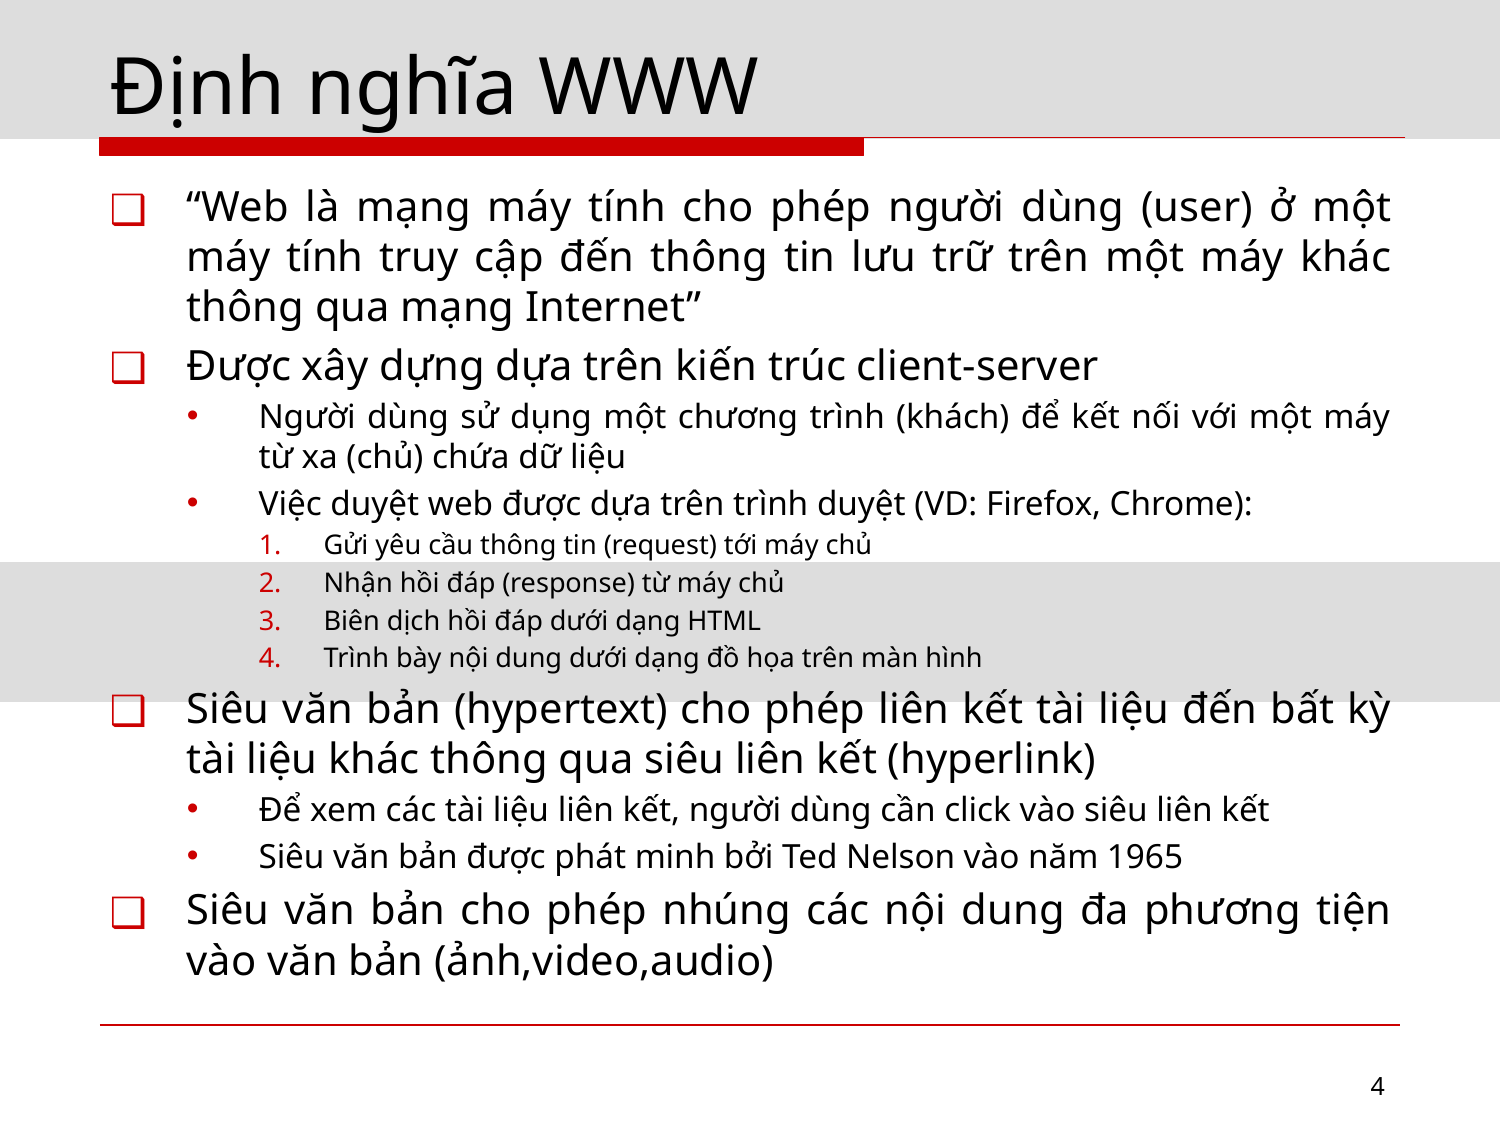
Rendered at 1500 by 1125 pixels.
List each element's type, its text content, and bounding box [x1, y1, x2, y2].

list “Web là mạng máy tính cho phép người dùng (user) ở một máy tính truy cập đến thông tin lưu trữ trên một máy khác thông qua mạng Internet” Được xây dựng dựa trên kiến trúc client-server Người dùng sử dụng một chương trình (khách) để kết nối với một máy từ xa (chủ) chứa dữ liệu Việc duyệt web được dựa trên trình duyệt (VD: Firefox, Chrome): Gửi yêu cầu thông tin (request) tới máy chủ Nhận hồi đáp (response) từ máy chủ Biên dịch hồi đáp dưới dạng HTML Trình bày nội dung dưới dạng đồ họa trên màn hình Siêu văn bản (hypertext) cho phép liên kết tài liệu đến bất kỳ tài liệu khác thông qua siêu liên kết (hyperlink) Để xem các tài liệu liên kết, người dùng cần click vào siêu liên kết Siêu văn bản được phát minh bởi Ted Nelson vào năm 1965 Siêu văn bản cho phép nhúng các nội dung đa phương tiện vào văn bản (ảnh,video,audio) [94, 172, 1407, 1000]
picture [0, 0, 1500, 1125]
text_box 4 [1074, 1062, 1400, 1103]
title Định nghĩa WWW [94, 50, 1407, 138]
